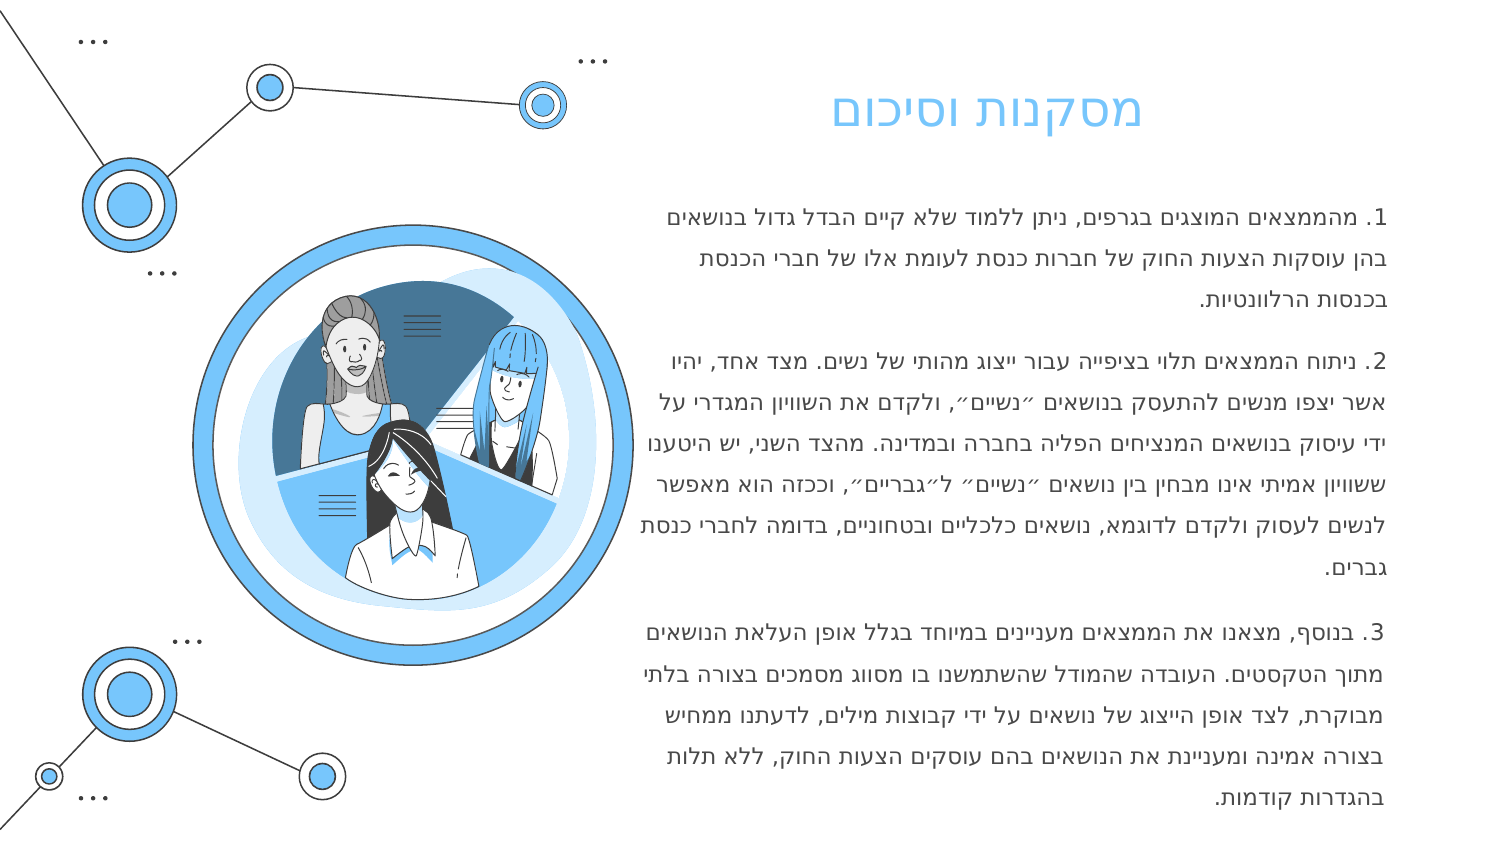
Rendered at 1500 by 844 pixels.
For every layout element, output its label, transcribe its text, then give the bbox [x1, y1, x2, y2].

text_box 1. מהממצאים המוצגים בגרפים, ניתן ללמוד שלא קיים הבדל גדול בנושאים בהן עוסקות הצעות החוק של חברות כנסת לעומת אלו של חברי הכנסת בכנסות הרלוונטיות. [618, 173, 1404, 306]
title מסקנות וסיכום [529, 61, 1445, 160]
text_box 2. ניתוח הממצאים תלוי בציפייה עבור ייצוג מהותי של נשים. מצד אחד, יהיו אשר יצפו מנשים להתעסק בנושאים ״נשיים״, ולקדם את השוויון המגדרי על ידי עיסוק בנושאים המנציחים הפליה בחברה ובמדינה. מהצד השני, יש היטענו ששוויון אמיתי אינו מבחין בין נושאים ״נשיים״ ל״גבריים״, וככזה הוא מאפשר לנשים לעסוק ולקדם לדוגמא, נושאים כלכליים ובטחוניים, בדומה לחברי כנסת גברים. [638, 317, 1403, 602]
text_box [192, 224, 634, 666]
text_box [221, 268, 609, 611]
text_box 3. בנוסף, מצאנו את הממצאים מעניינים במיוחד בגלל אופן העלאת הנושאים מתוך הטקסטים. העובדה שהמודל שהשתמשנו בו מסווג מסמכים בצורה בלתי מבוקרת, לצד אופן הייצוג של נושאים על ידי קבוצות מילים, לדעתנו ממחיש בצורה אמינה ומעניינת את הנושאים בהם עוסקים הצעות החוק, ללא תלות בהגדרות קודמות. [614, 589, 1400, 844]
